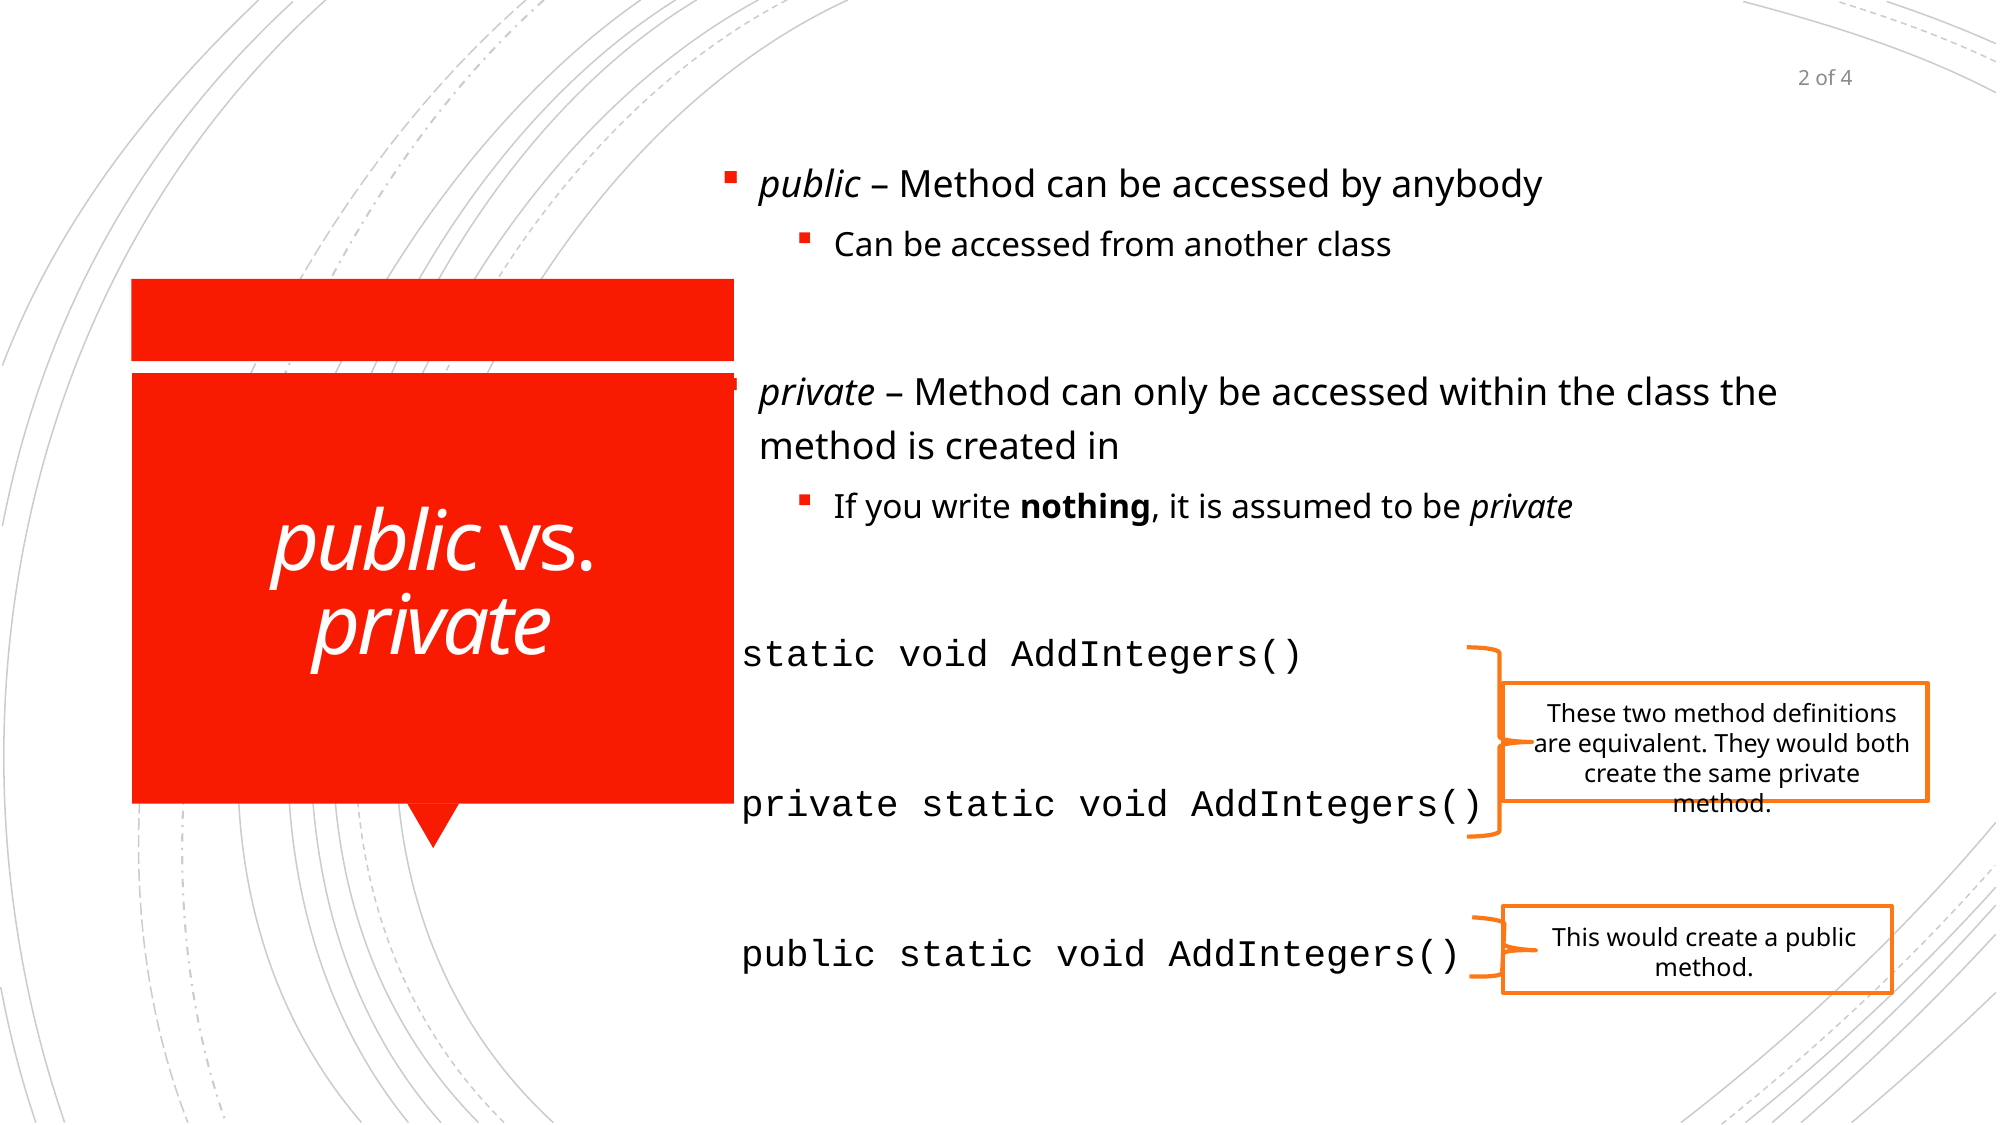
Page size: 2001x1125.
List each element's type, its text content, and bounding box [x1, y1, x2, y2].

text_box [1466, 646, 1503, 838]
title public vs. private [145, 385, 706, 789]
slide_number 2 of 4 [1717, 52, 1868, 105]
list public – Method can be accessed by anybody Can be accessed from another class private – Method can only be accessed within the class the method is created in If you write nothing, it is assumed to be private static void AddIntegers() private static void AddIntegers() public static void AddIntegers() [706, 131, 1871, 993]
text_box These two method definitions are equivalent. They would both create the same private method. [1503, 682, 1928, 802]
text_box This would create a public method. [1503, 906, 1892, 993]
text_box [1469, 916, 1503, 978]
